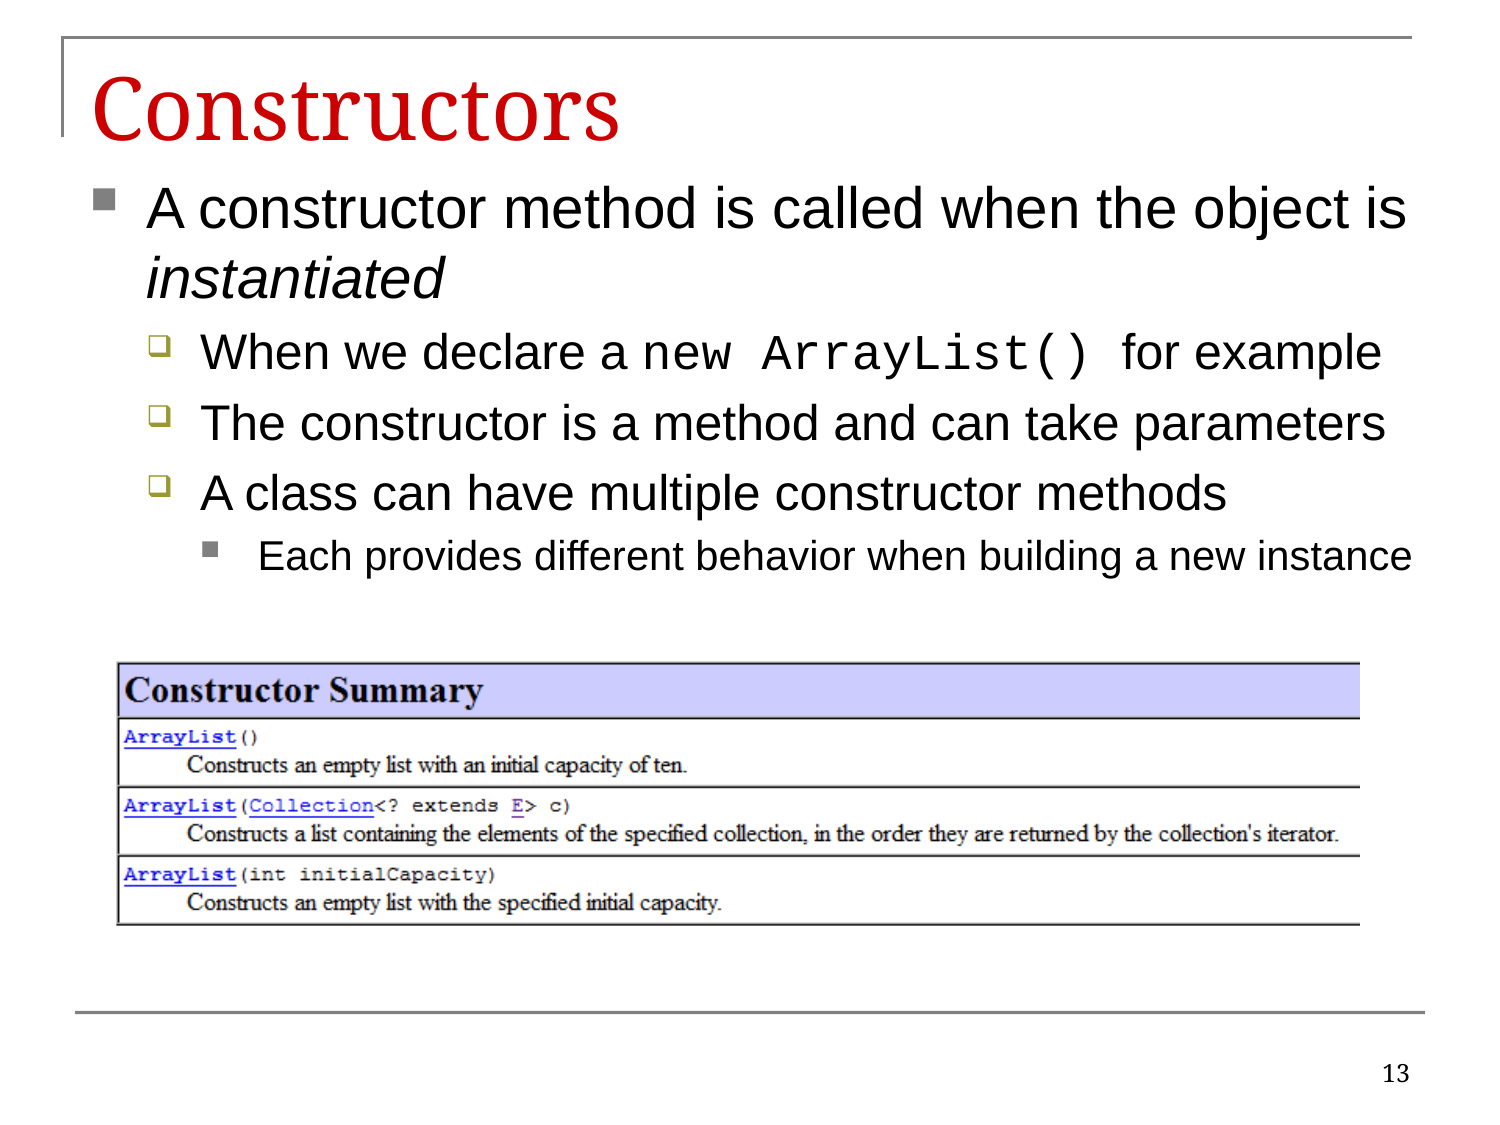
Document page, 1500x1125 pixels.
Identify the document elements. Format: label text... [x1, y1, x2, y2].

slide_number 13 [1074, 1023, 1426, 1100]
picture [112, 649, 1361, 943]
list A constructor method is called when the object is instantiated When we declare a new ArrayList() for example The constructor is a method and can take parameters A class can have multiple constructor methods Each provides different behavior when building a new instance [74, 162, 1463, 1006]
title Constructors [74, 45, 1426, 162]
